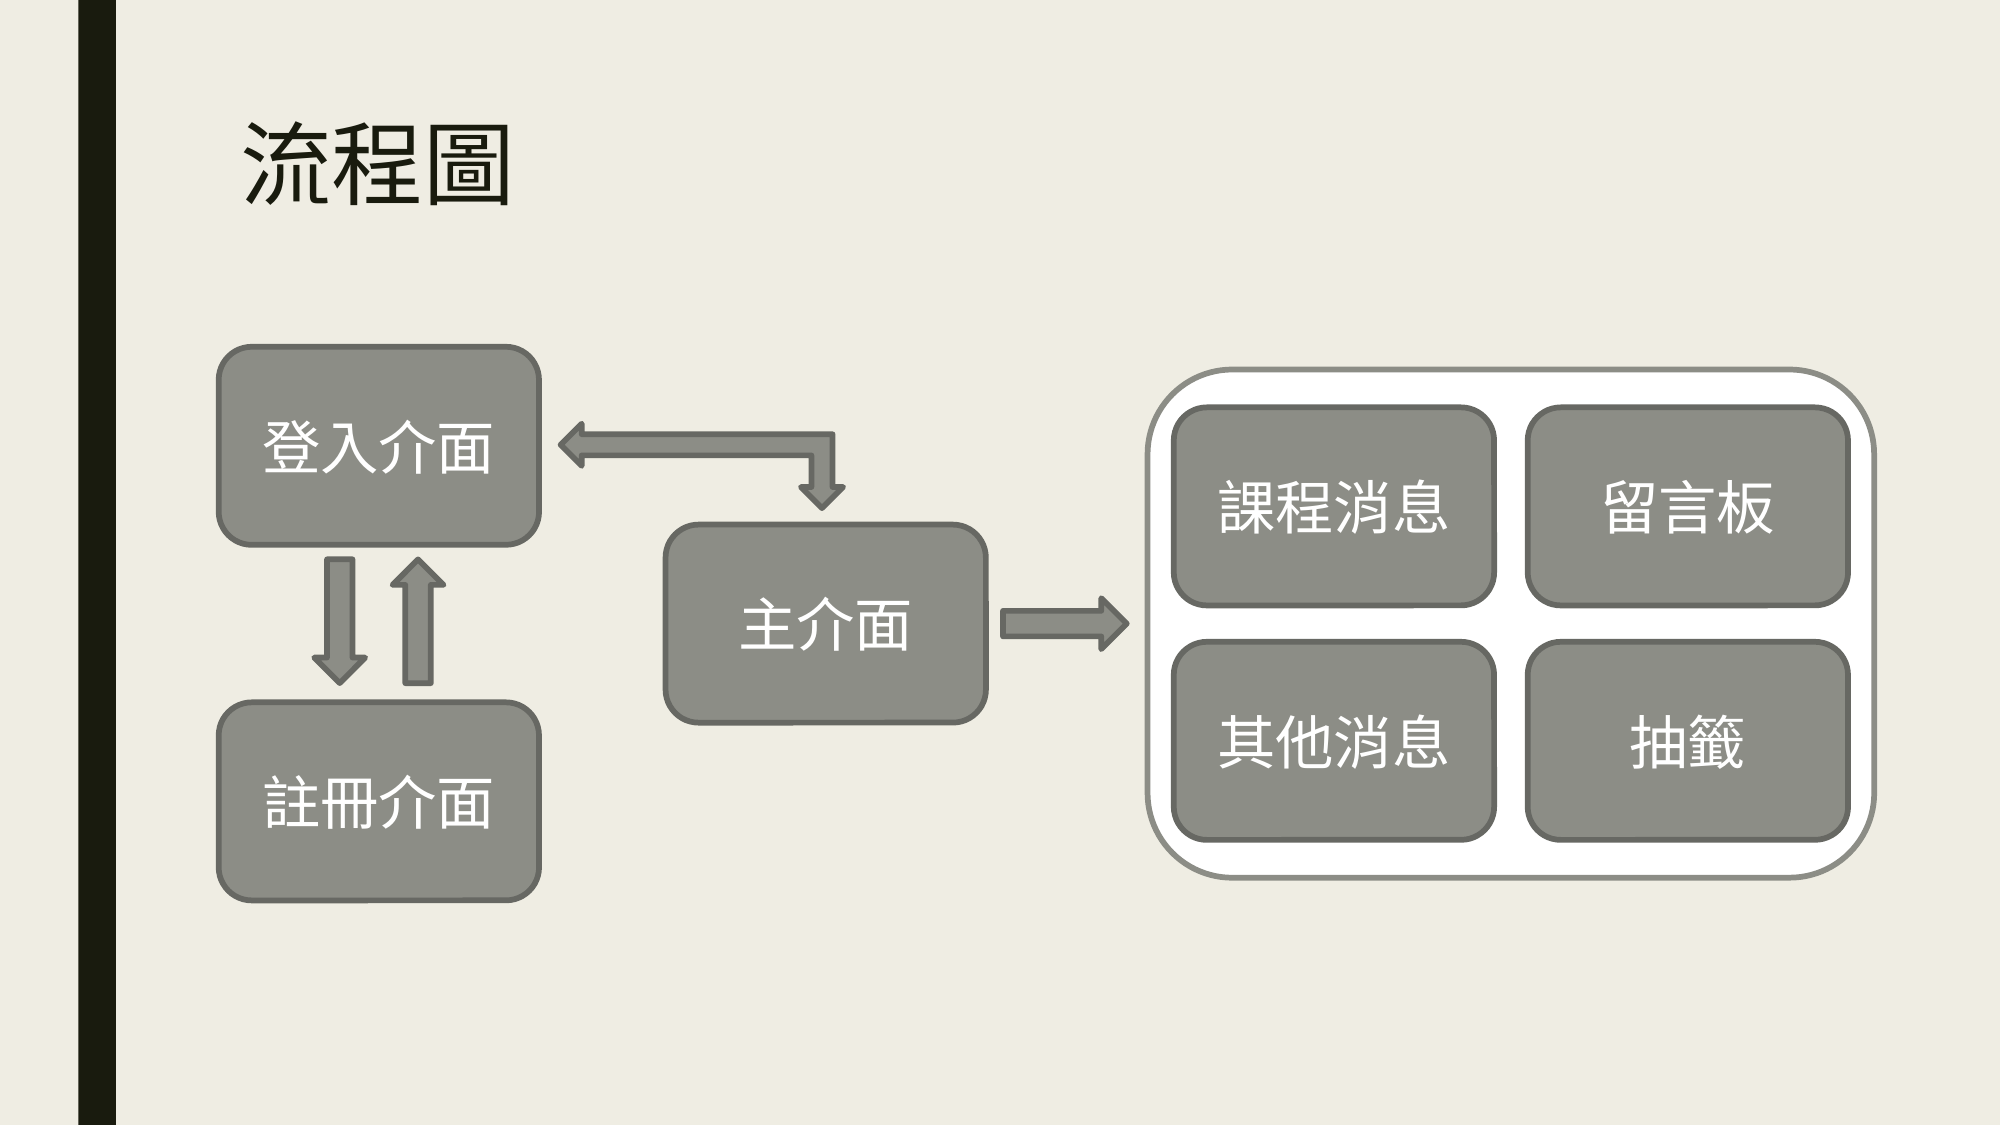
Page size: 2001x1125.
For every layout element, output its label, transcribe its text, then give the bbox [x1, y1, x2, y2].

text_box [218, 346, 540, 901]
title 流程圖 [225, 112, 1800, 357]
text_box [1003, 369, 1875, 878]
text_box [560, 423, 986, 723]
